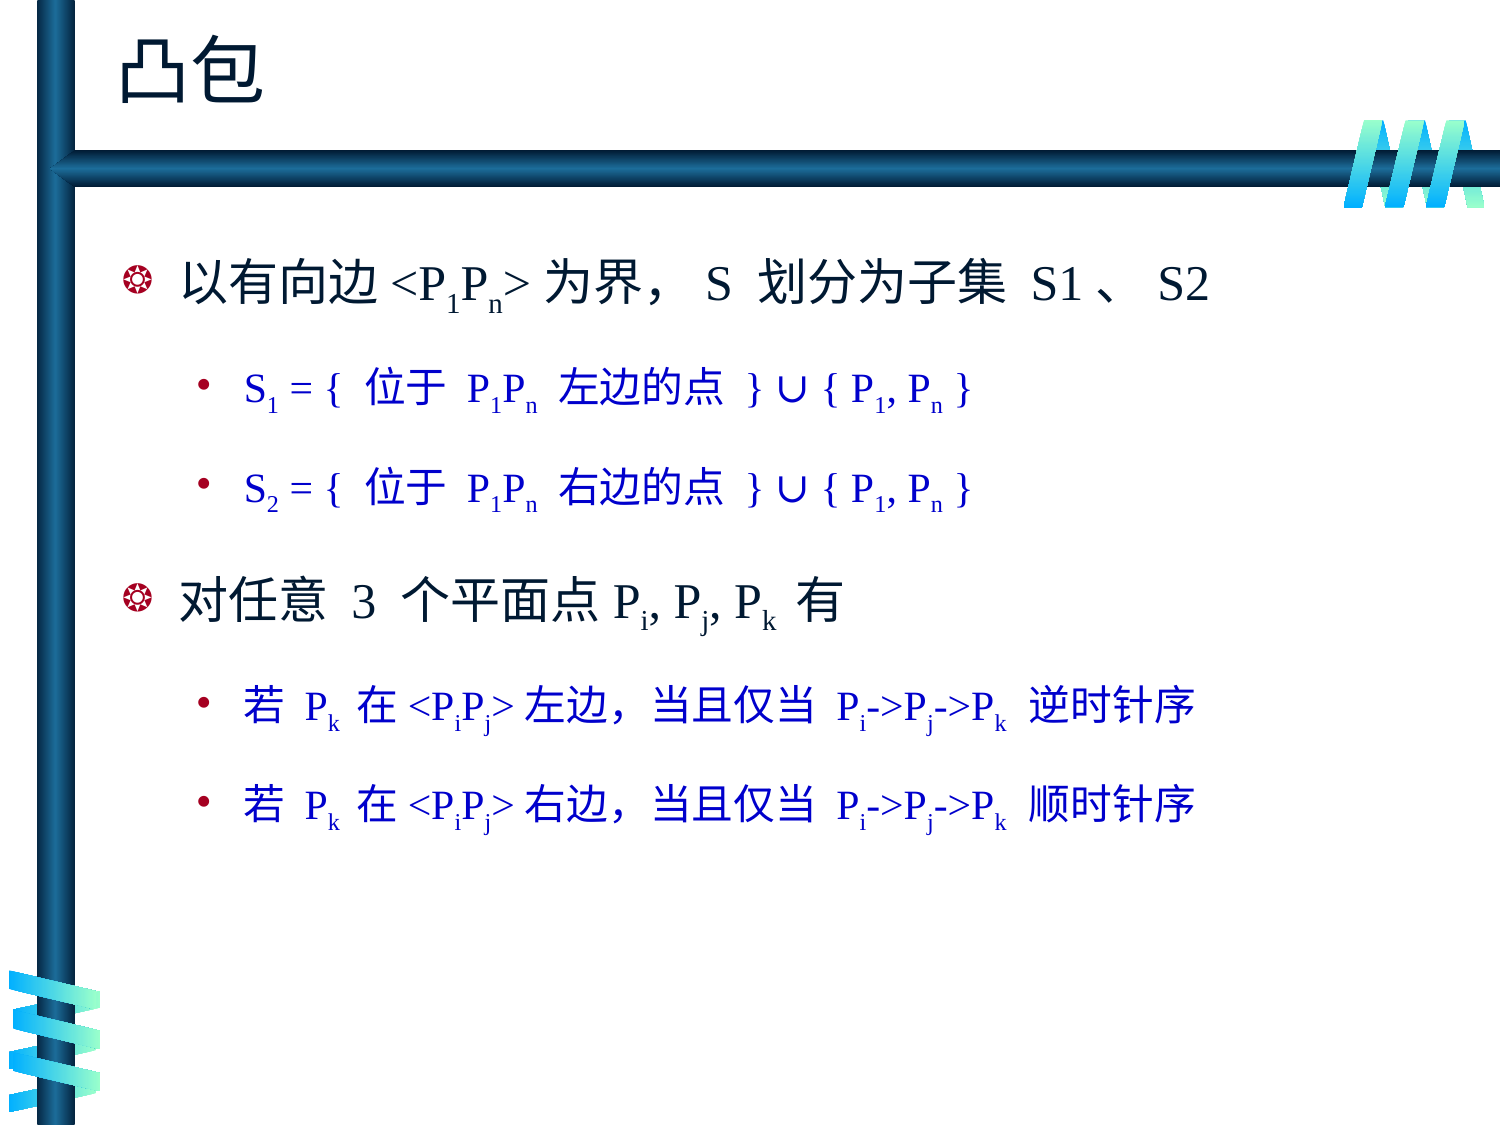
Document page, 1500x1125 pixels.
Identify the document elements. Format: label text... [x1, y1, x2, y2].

list 以有向边<P1Pn>为界，S 划分为子集 S1、S2 S1 = { 位于 P1Pn 左边的点 } ∪ { P1, Pn } S2 = { 位于 P1Pn 右边的点 } ∪ { P1, Pn } 对任意 3 个平面点Pi, Pj, Pk 有 若 Pk 在<PiPj>左边，当且仅当 Pi->Pj->Pk 逆时针序 若 Pk 在<PiPj>右边，当且仅当 Pi->Pj->Pk 顺时针序 [106, 202, 1394, 813]
title 凸包 [100, 36, 1476, 122]
